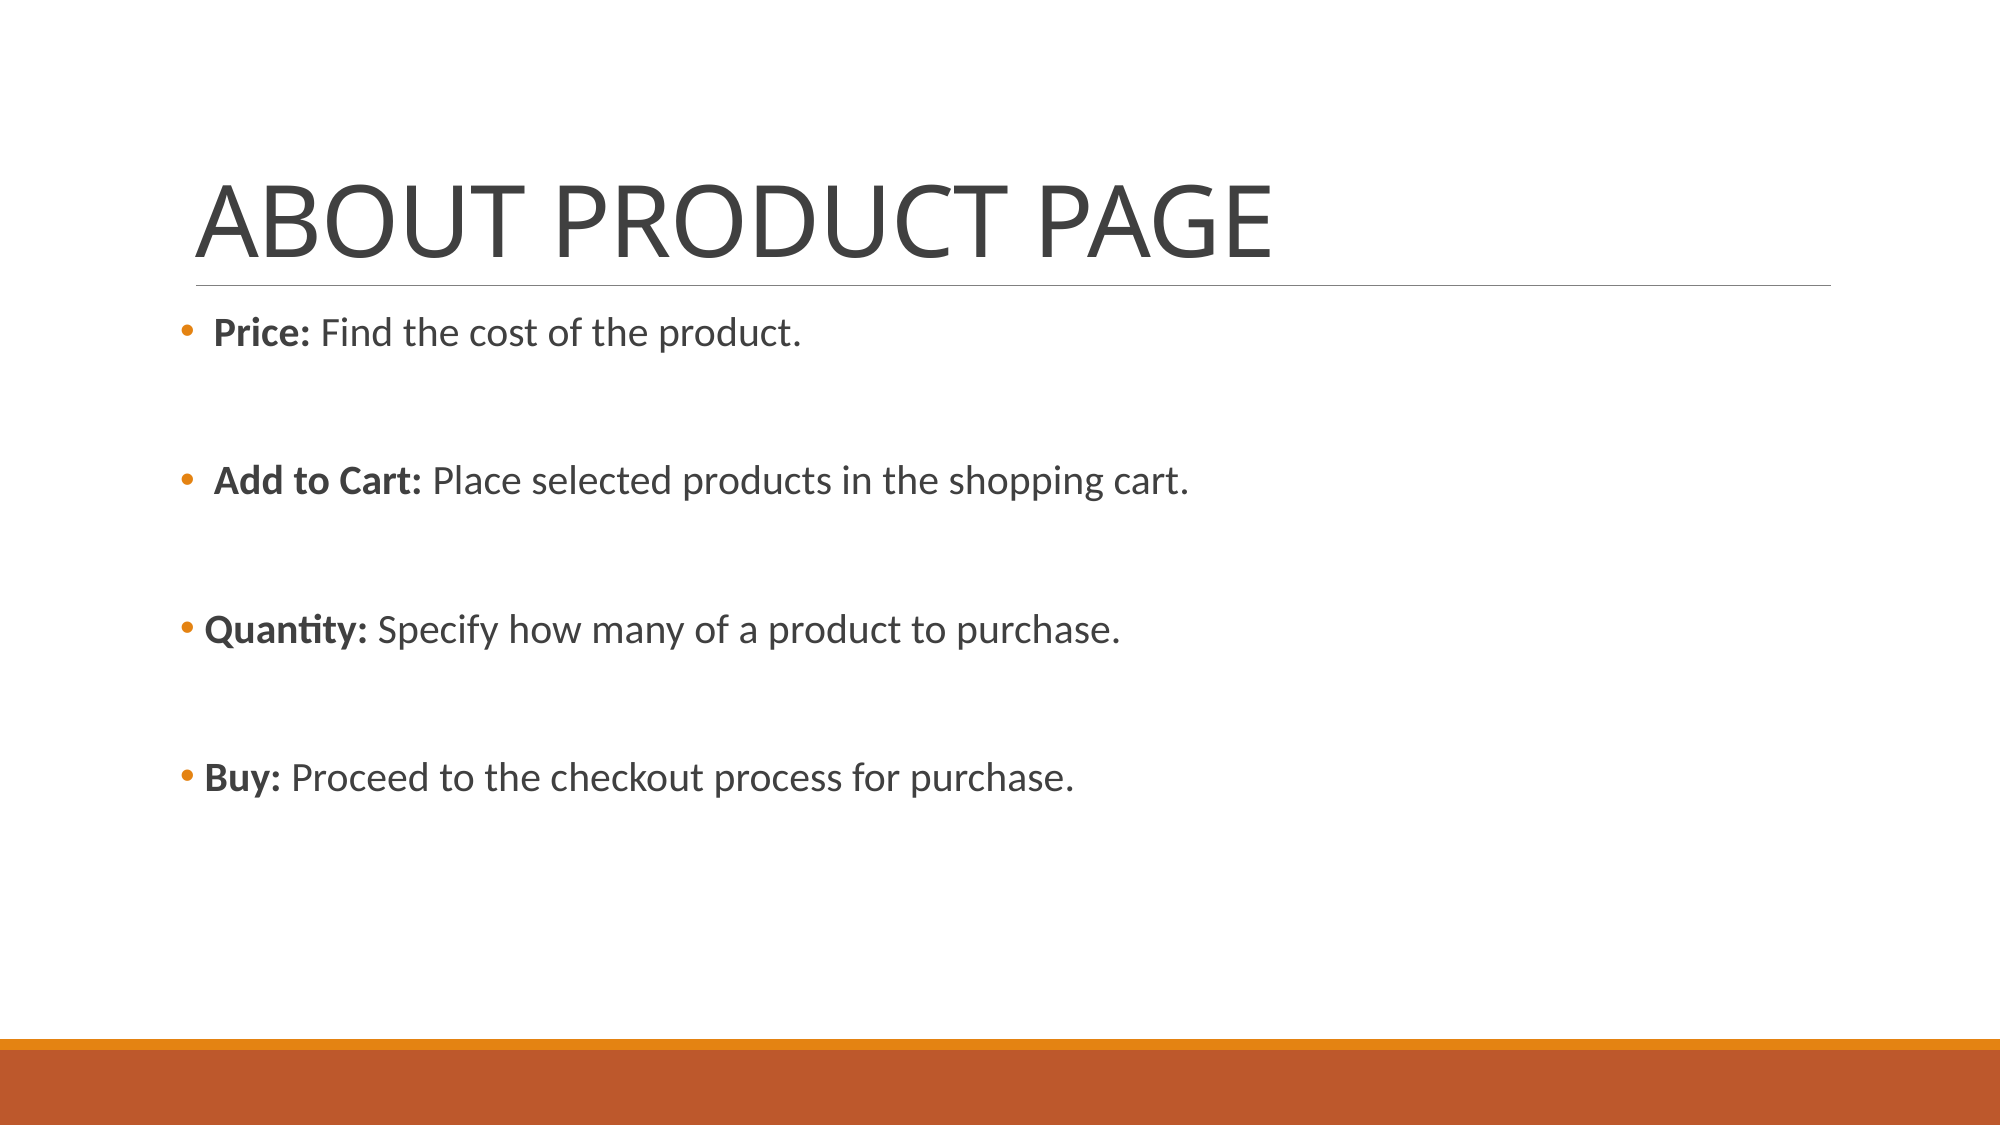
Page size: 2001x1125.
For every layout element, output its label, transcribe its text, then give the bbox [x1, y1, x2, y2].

title ABOUT PRODUCT PAGE [180, 47, 1830, 285]
list Price: Find the cost of the product. Add to Cart: Place selected products in the shopping cart. Quantity: Specify how many of a product to purchase. Buy: Proceed to the checkout process for purchase. [180, 302, 1830, 963]
